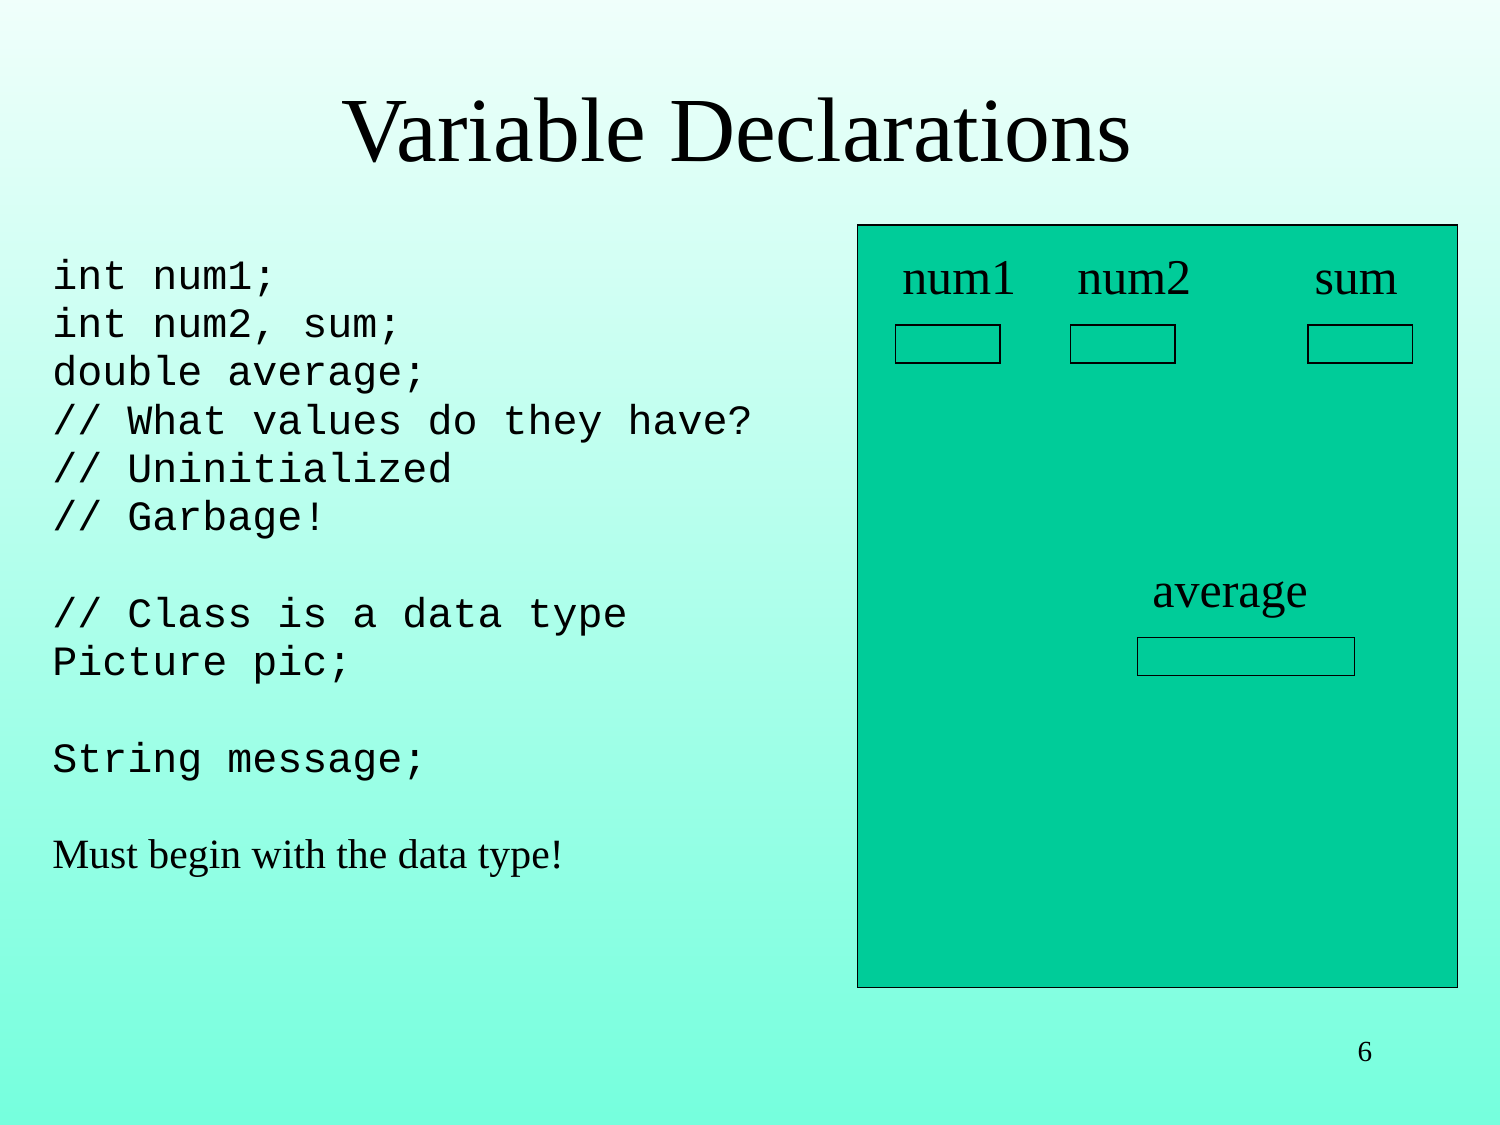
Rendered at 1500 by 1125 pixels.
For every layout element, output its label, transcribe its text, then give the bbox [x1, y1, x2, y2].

slide_number 6 [1074, 1024, 1388, 1101]
text_box sum [1299, 237, 1422, 313]
text_box num2 [1062, 237, 1207, 313]
text_box average [1137, 549, 1323, 625]
text_box num1 [887, 237, 1032, 313]
text_box [1070, 324, 1175, 363]
text_box [895, 324, 1000, 363]
text_box [1308, 324, 1413, 363]
text_box [1137, 637, 1355, 676]
text_box [857, 224, 1458, 988]
text_box int num1; int num2, sum; double average; // What values do they have? // Uninitialized // Garbage! // Class is a data type Picture pic; String message; Must begin with the data type! [37, 249, 805, 988]
title Variable Declarations [99, 50, 1375, 200]
